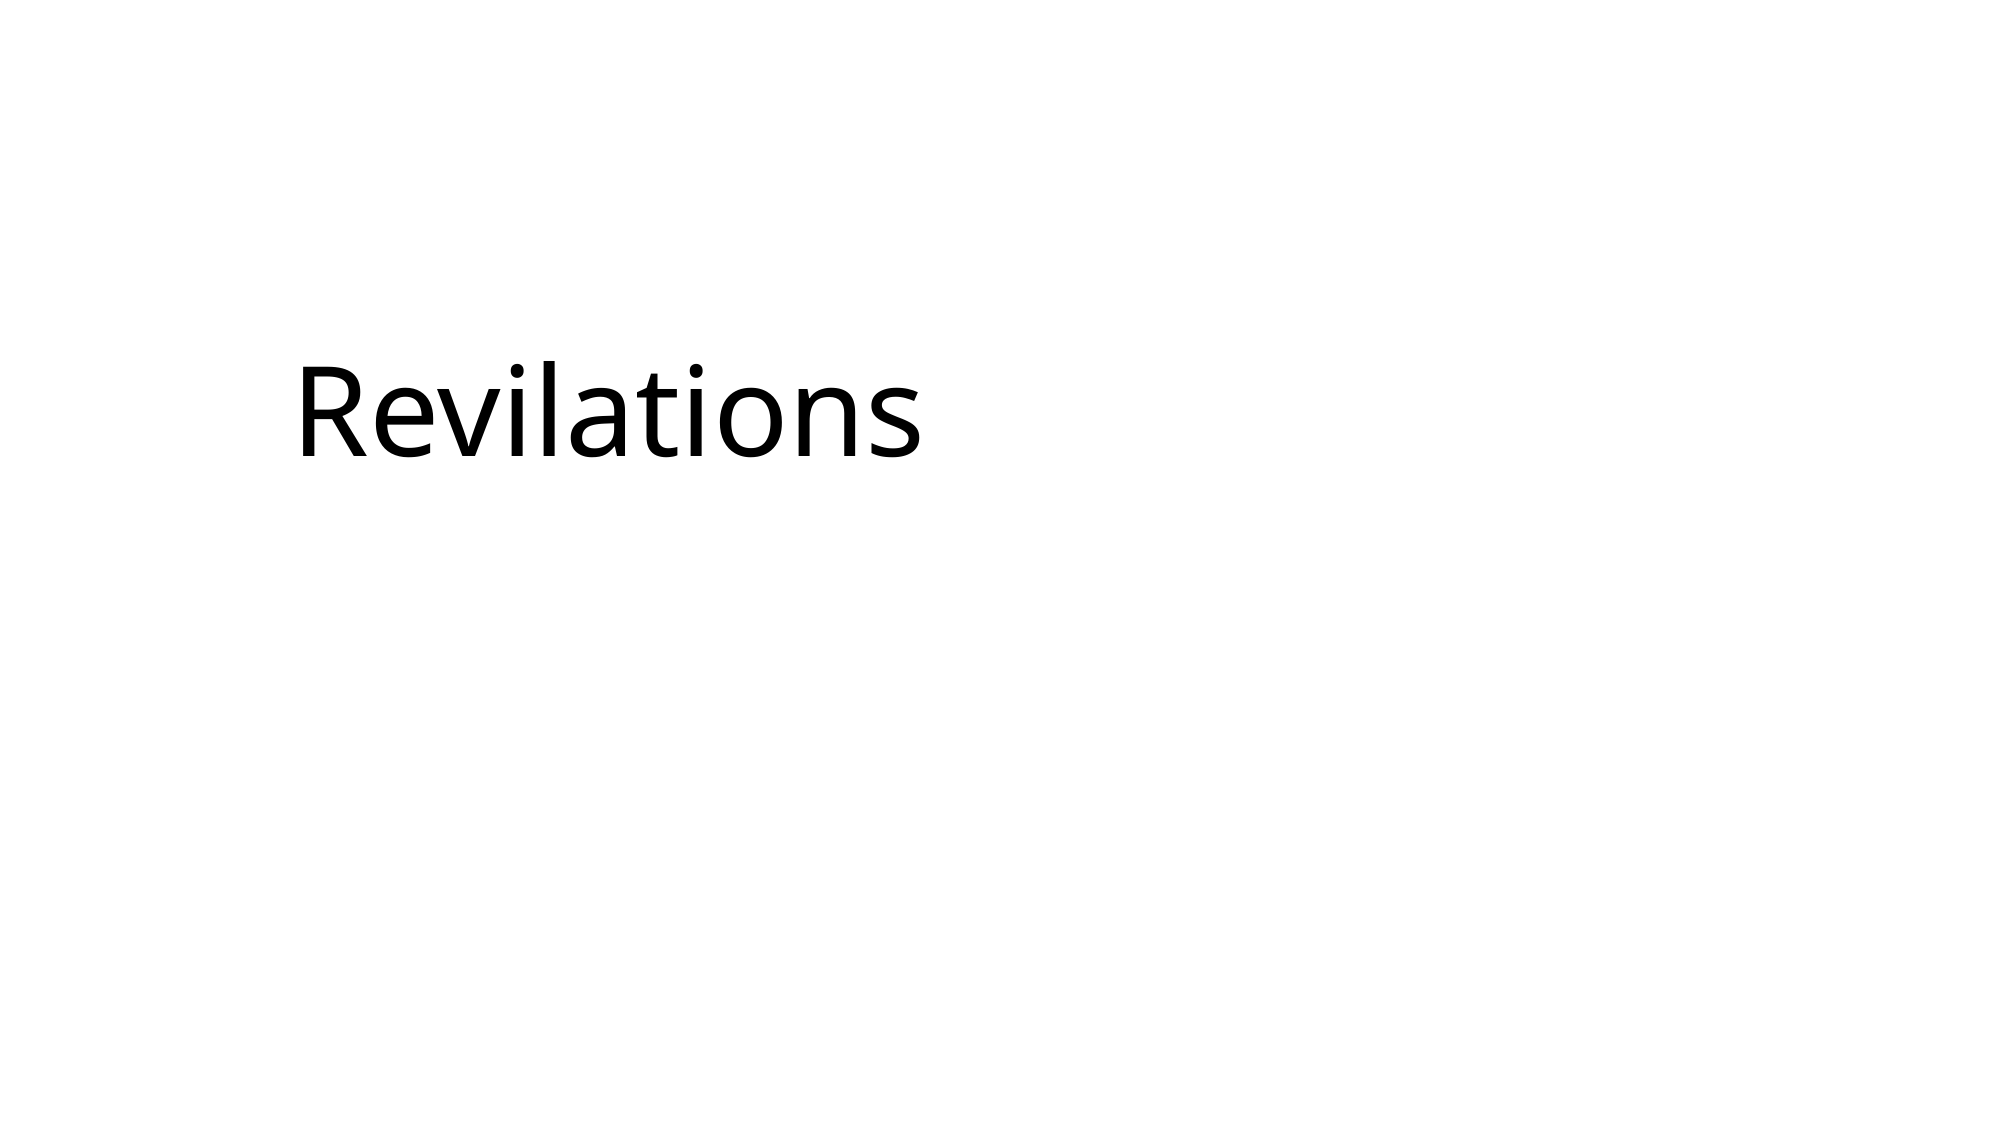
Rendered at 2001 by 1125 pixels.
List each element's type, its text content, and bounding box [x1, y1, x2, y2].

text_box Revilations [277, 324, 941, 489]
